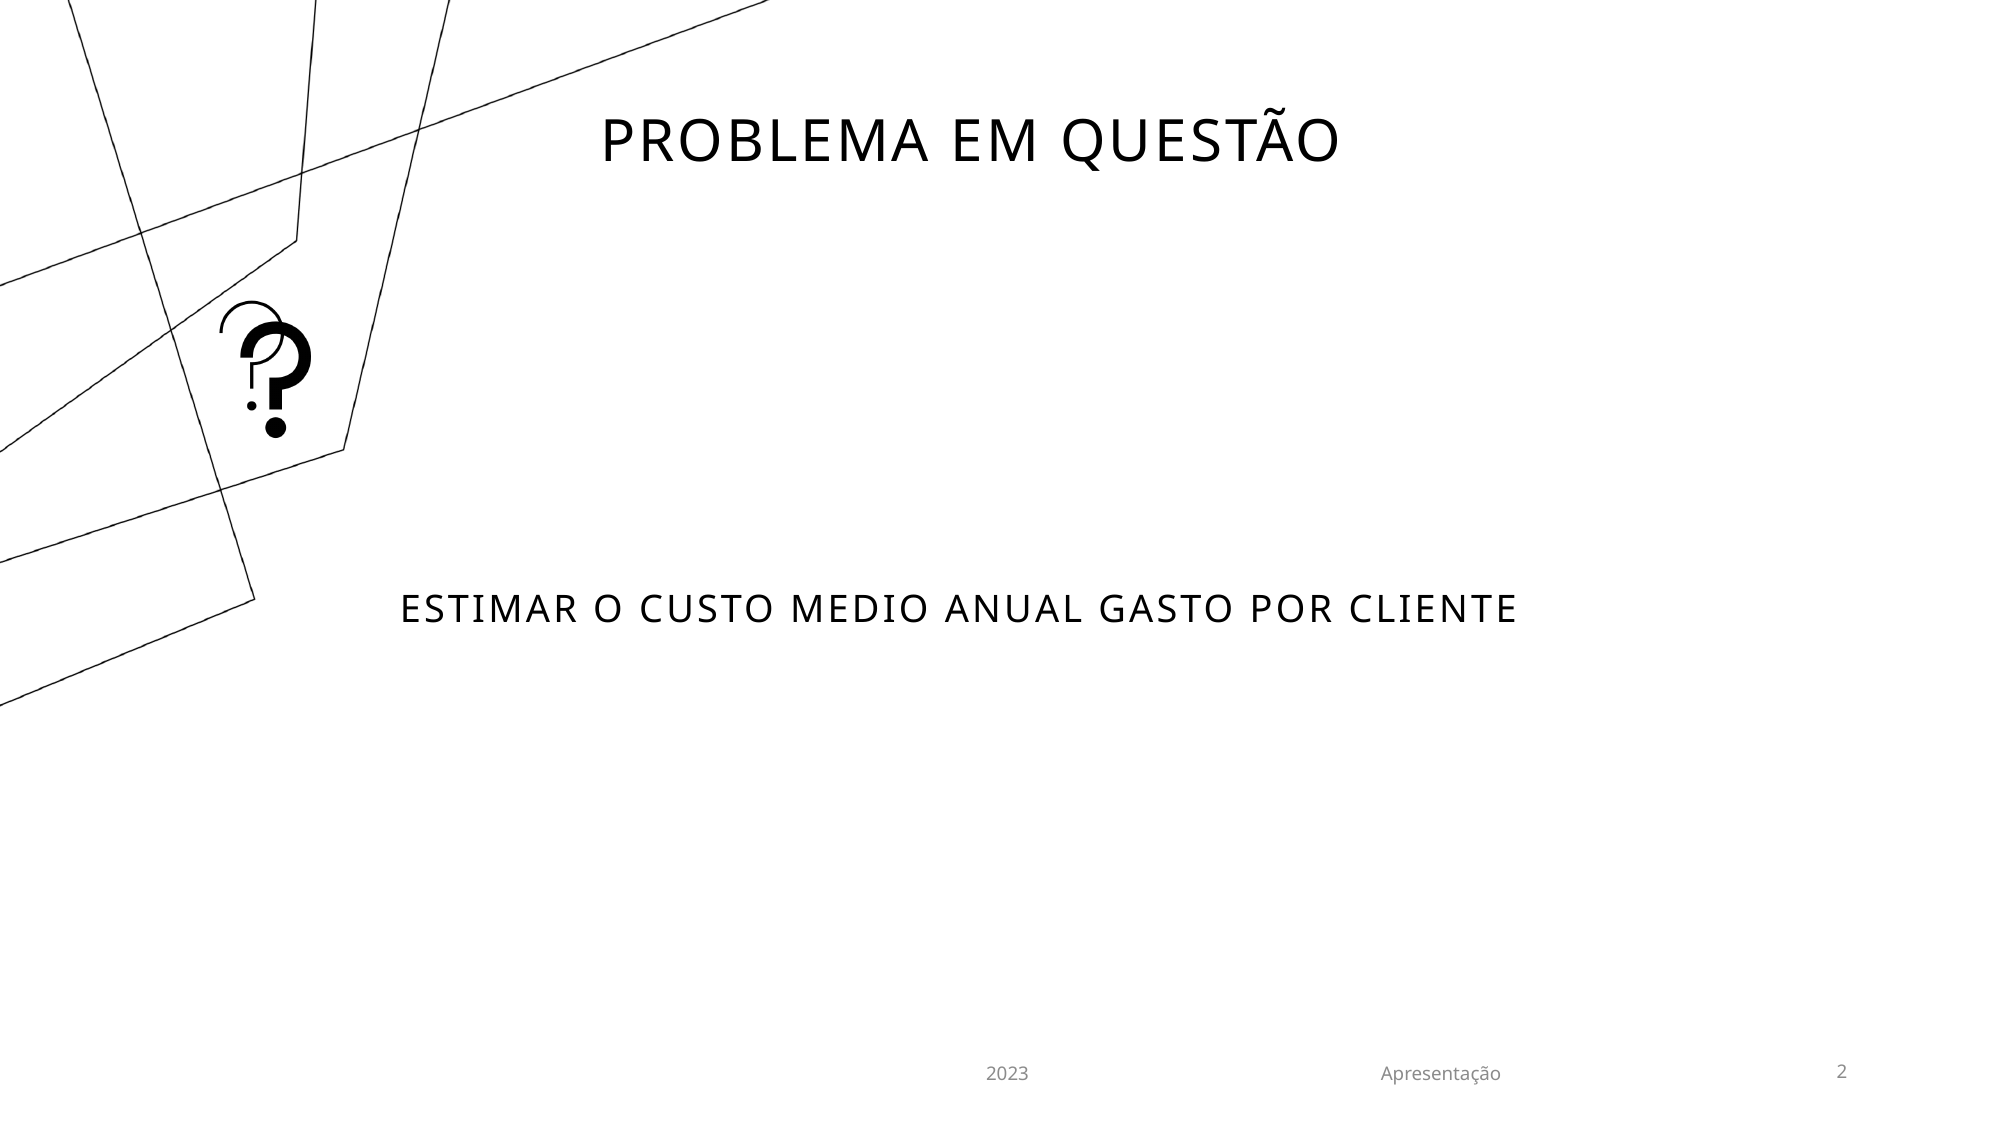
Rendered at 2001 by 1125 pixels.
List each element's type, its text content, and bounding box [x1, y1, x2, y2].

list ESTIMAR O CUSTO MEDIO ANUAL GASTO POR CLIENTE [384, 582, 1558, 642]
title Problema em questão [525, 89, 1417, 182]
slide_number 2023 [971, 1042, 1127, 1103]
footer Apresentação [1174, 1042, 1707, 1103]
picture [0, 0, 803, 720]
slide_number 2 [1755, 1042, 1863, 1103]
